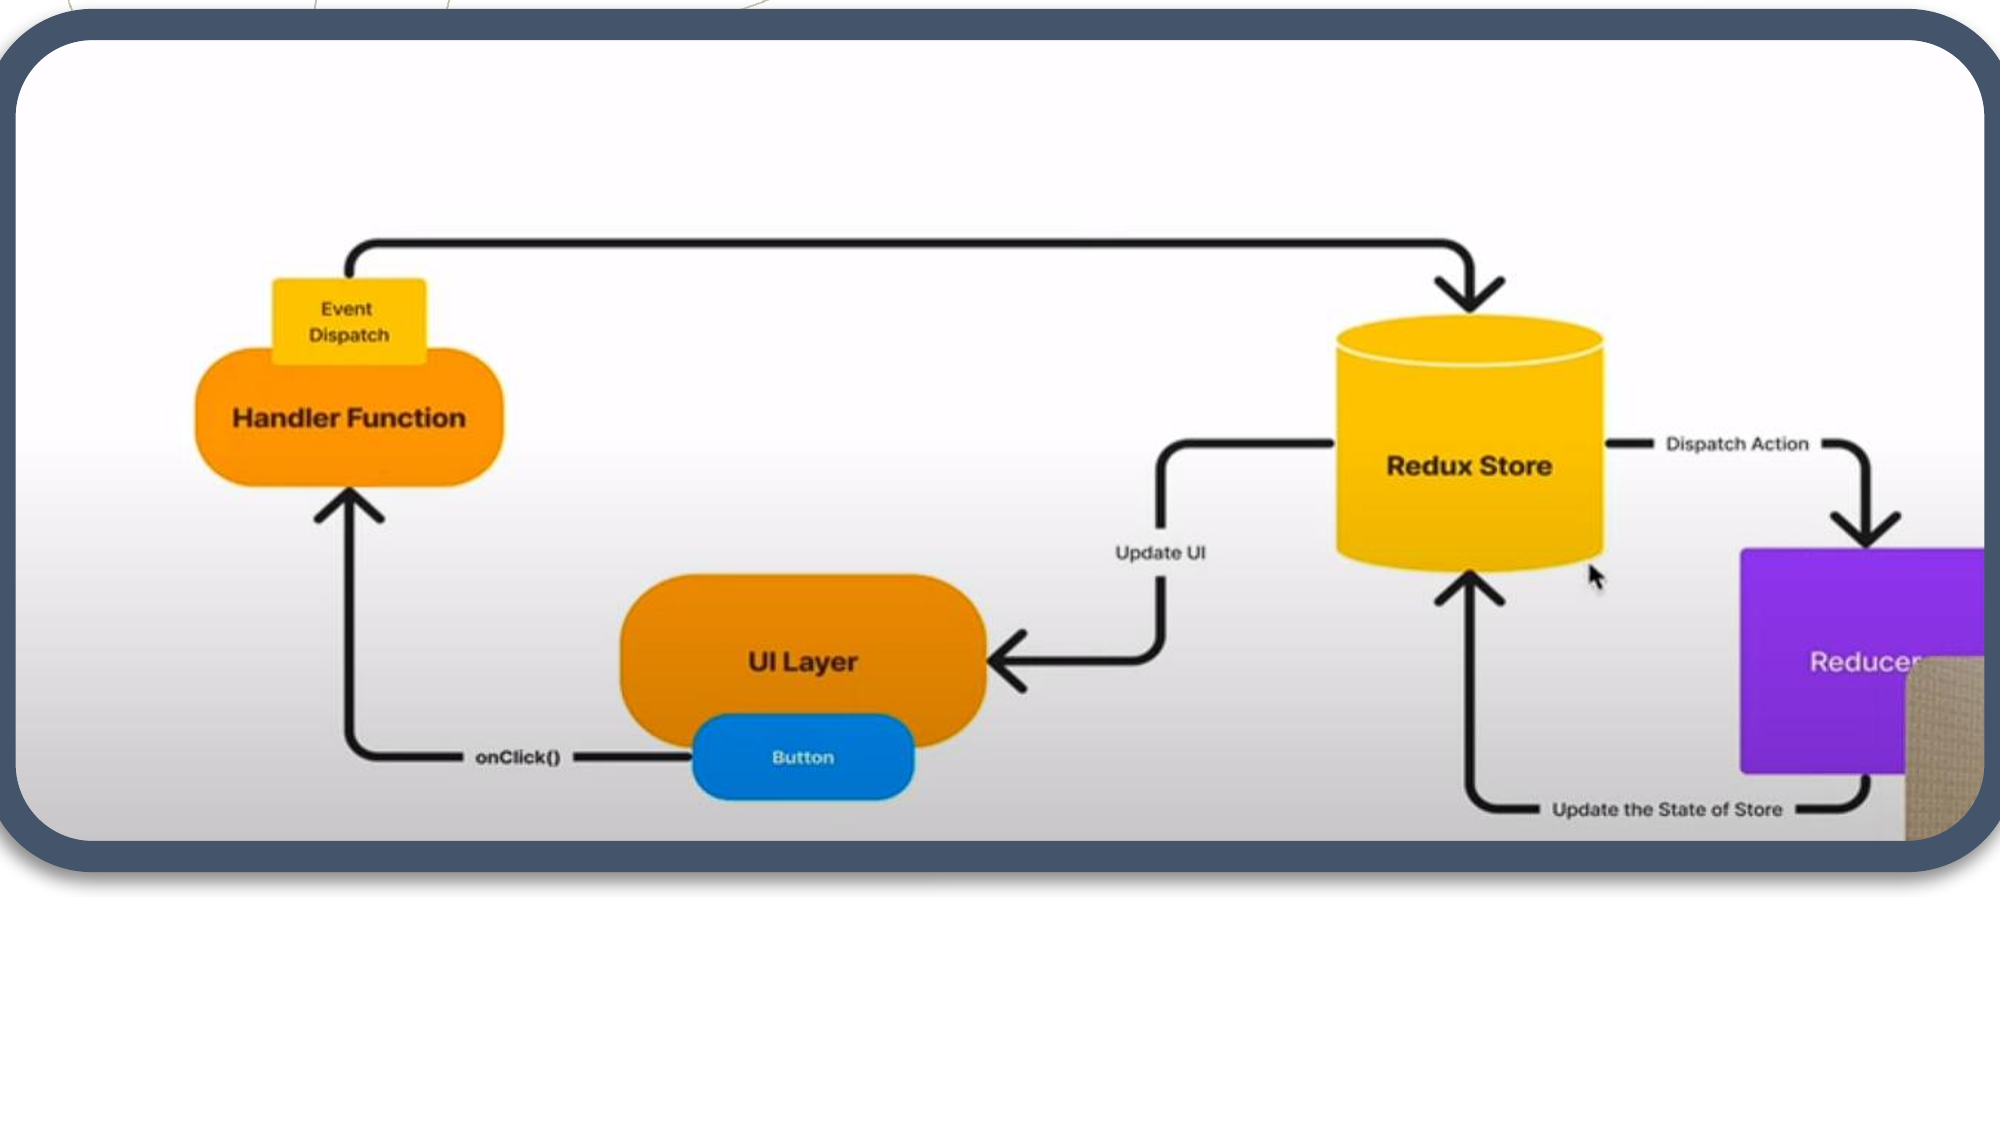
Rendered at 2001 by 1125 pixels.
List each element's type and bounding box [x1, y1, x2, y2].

picture [0, 0, 2000, 857]
